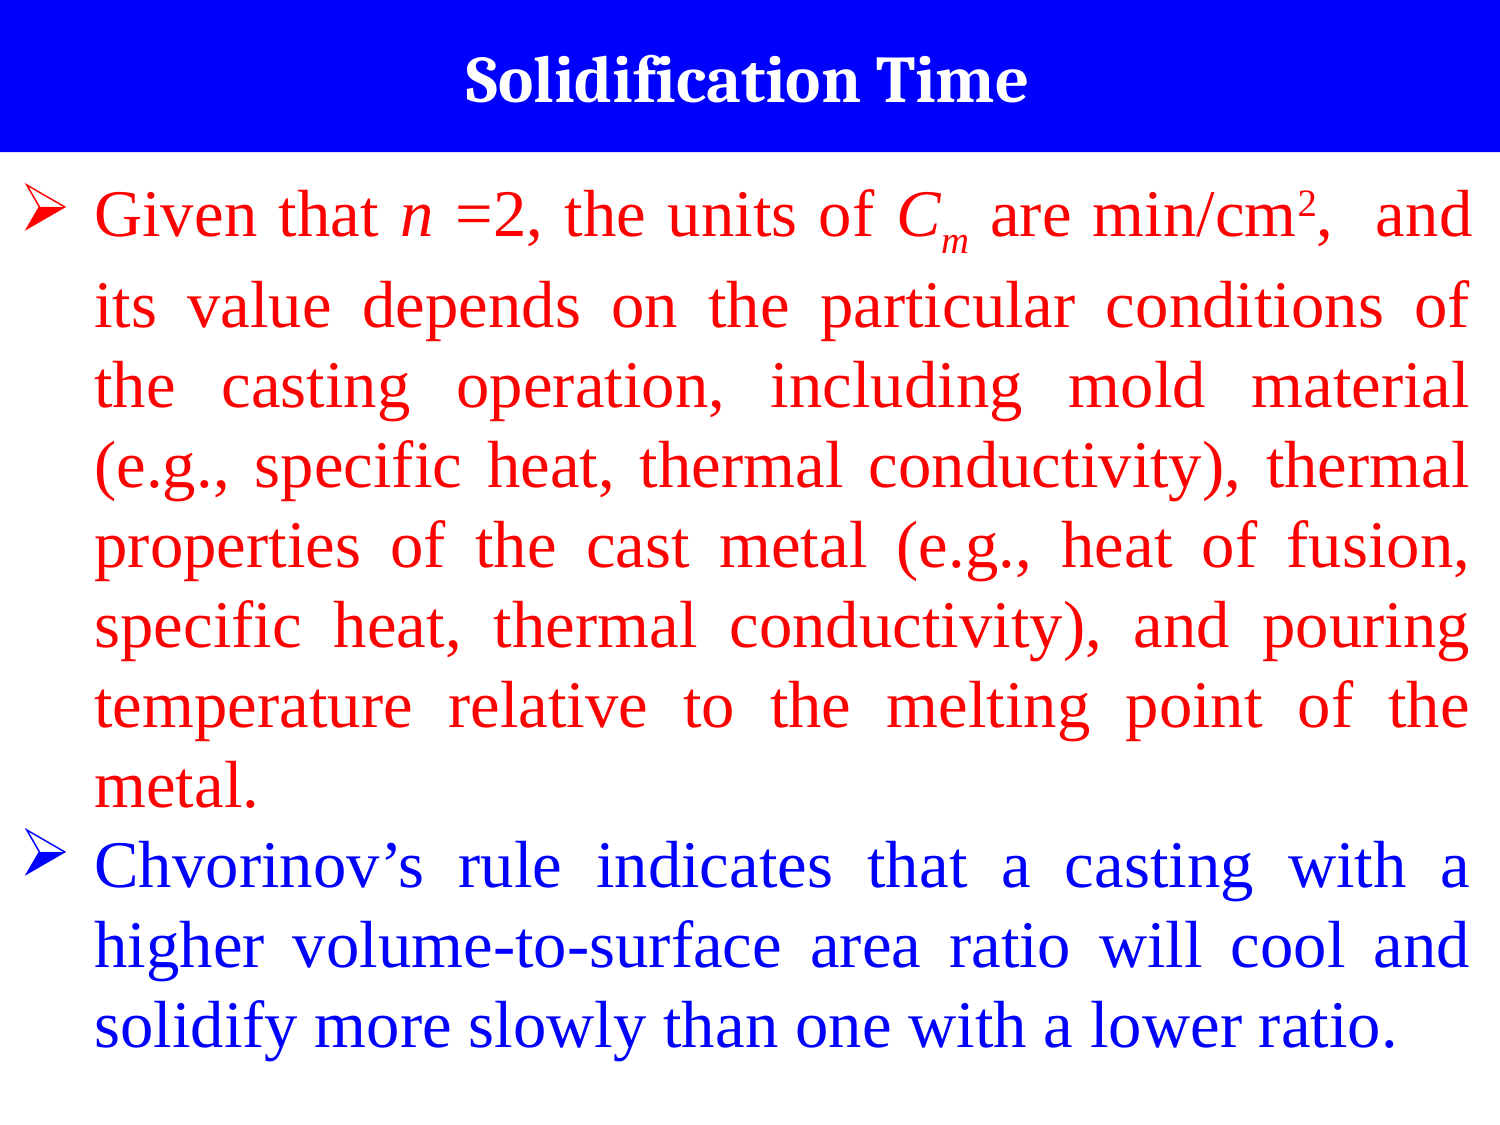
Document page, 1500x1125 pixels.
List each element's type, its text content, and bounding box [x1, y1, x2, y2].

text_box Given that n =2, the units of Cm are min/cm2, and its value depends on the particular conditions of the casting operation, including mold material (e.g., specific heat, thermal conductivity), thermal properties of the cast metal (e.g., heat of fusion, specific heat, thermal conductivity), and pouring temperature relative to the melting point of the metal. Chvorinov’s rule indicates that a casting with a higher volume-to-surface area ratio will cool and solidify more slowly than one with a lower ratio. [4, 162, 1488, 1068]
title Solidification Time [0, 0, 1500, 153]
